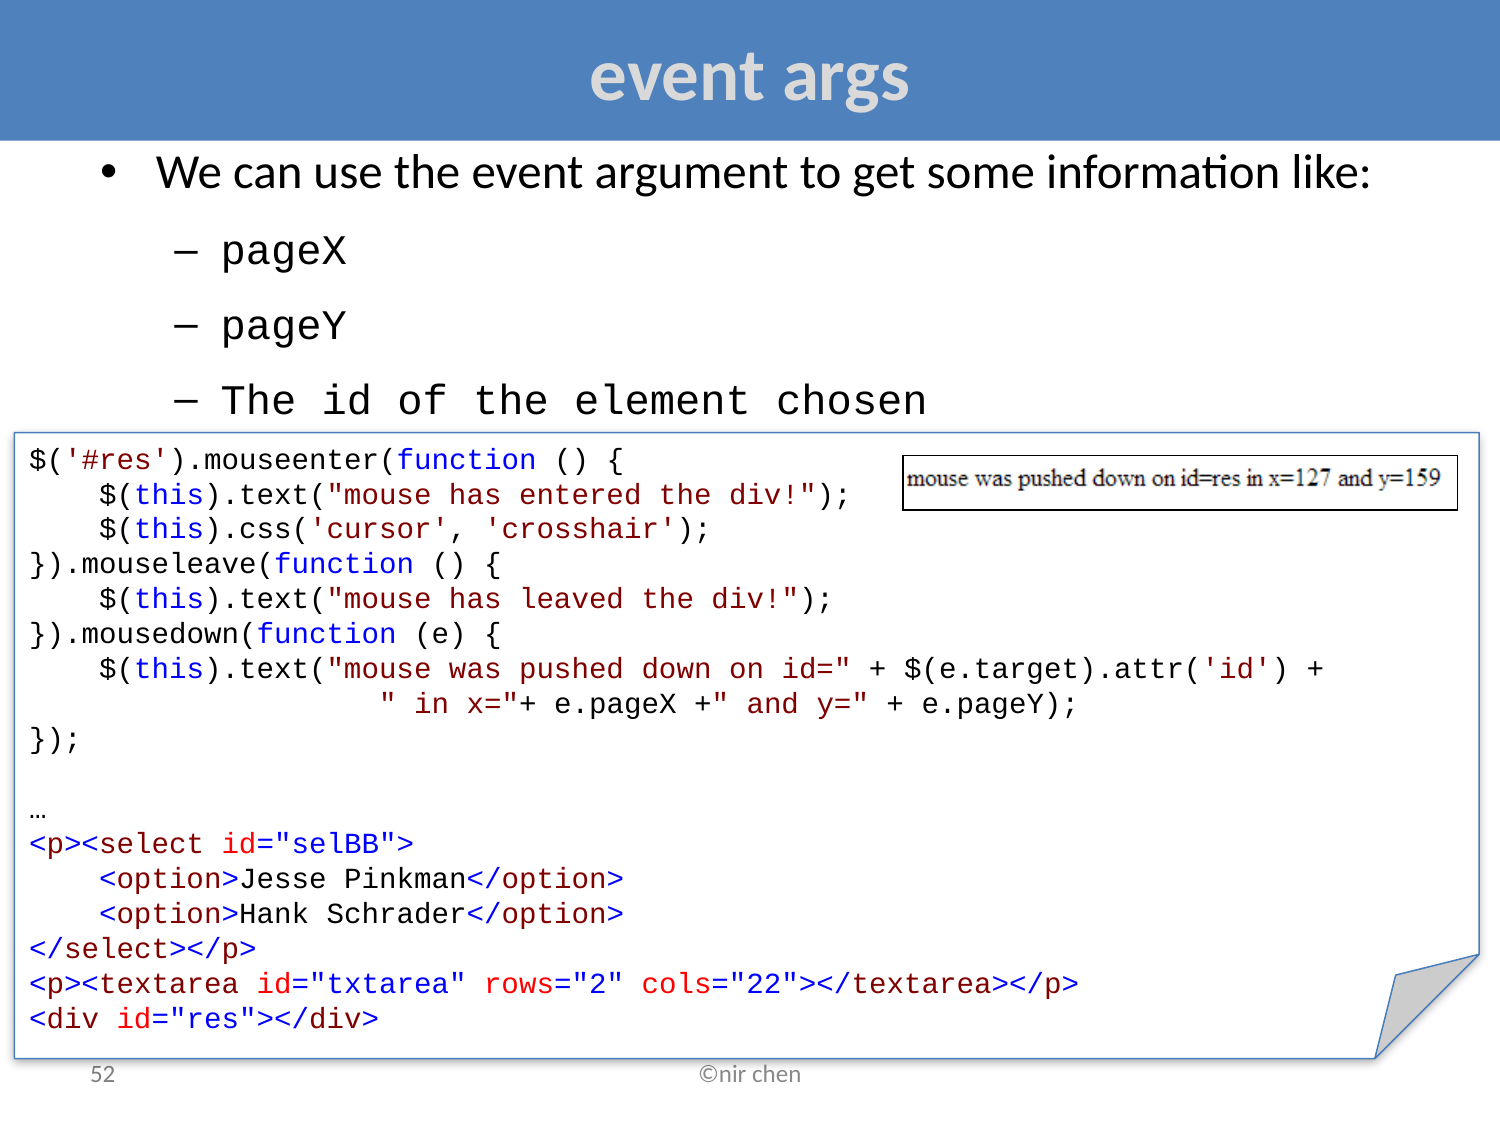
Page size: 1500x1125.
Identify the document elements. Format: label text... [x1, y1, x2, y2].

slide_number 52 [75, 1042, 425, 1103]
title event args [0, 0, 1500, 141]
text_box $('#res').mouseenter(function () { $(this).text("mouse has entered the div!"); $(this).css('cursor', 'crosshair'); }).mouseleave(function () { $(this).text("mouse has leaved the div!"); }).mousedown(function (e) { $(this).text("mouse was pushed down on id=" + $(e.target).attr('id') + " in x="+ e.pageX +" and y=" + e.pageY); }); … <p><select id="selBB"> <option>Jesse Pinkman</option> <option>Hank Schrader</option> </select></p> <p><textarea id="txtarea" rows="2" cols="22"></textarea></p> <div id="res"></div> [14, 432, 1480, 1059]
picture [903, 455, 1457, 510]
footer ©nir chen [512, 1069, 988, 1103]
text_box We can use the event argument to get some information like: pageX pageY The id of the element chosen [85, 137, 1436, 428]
